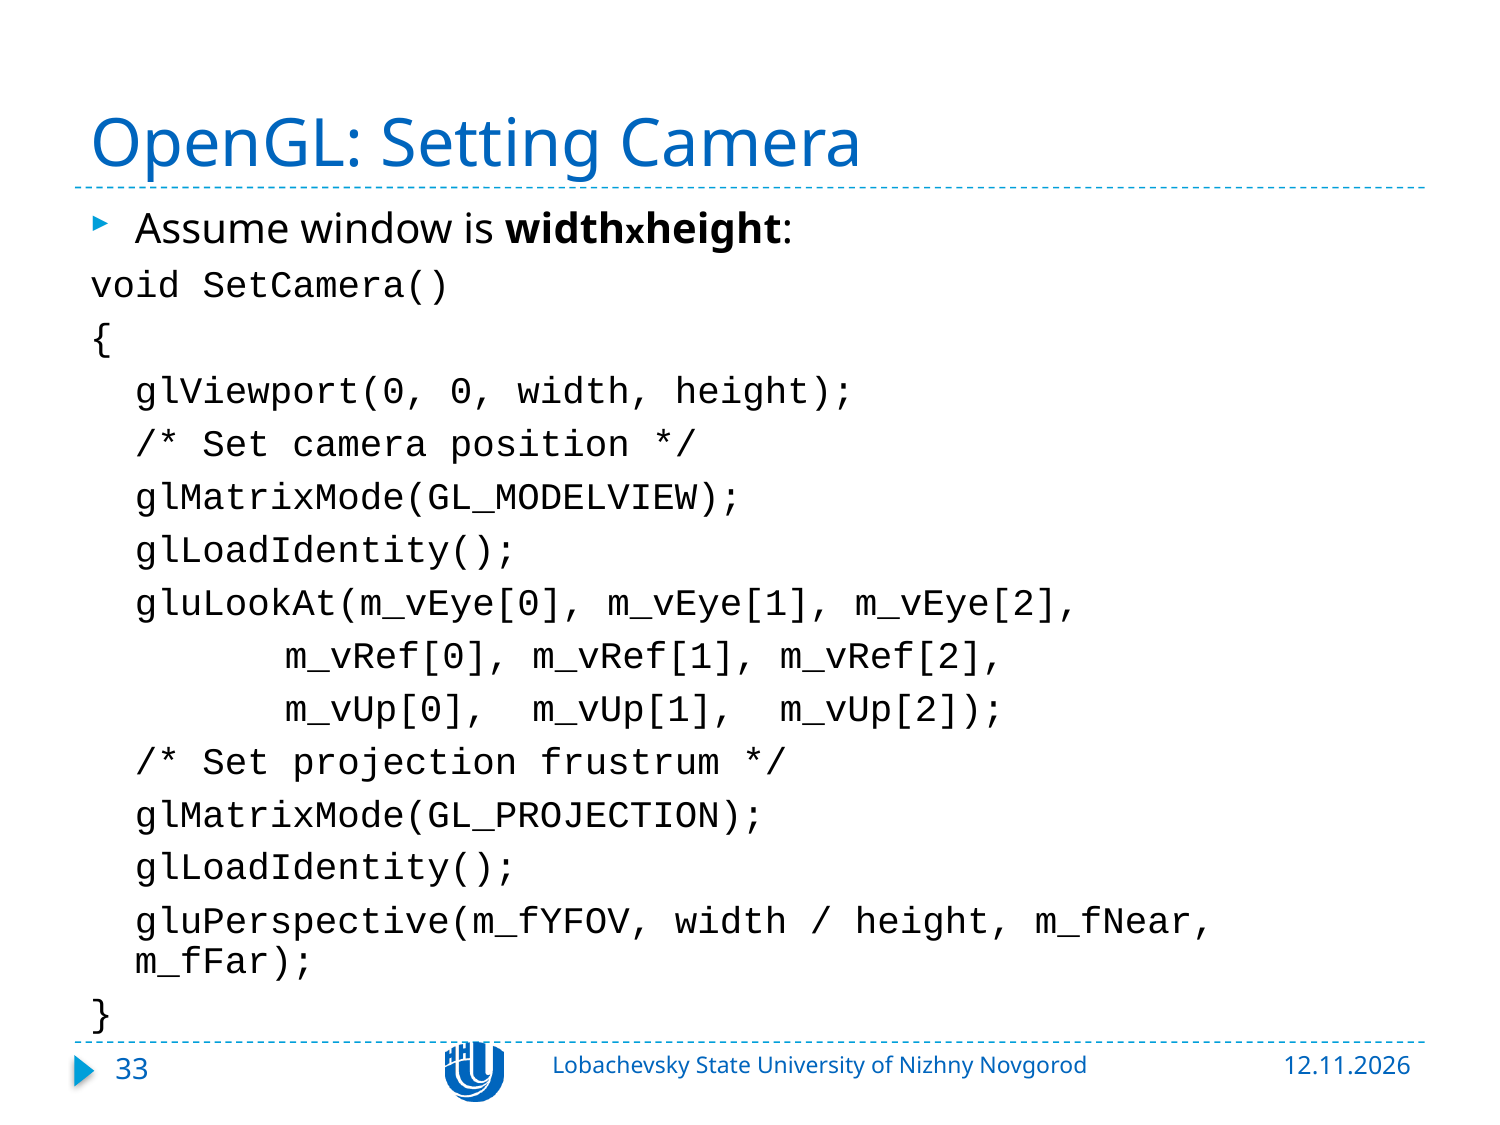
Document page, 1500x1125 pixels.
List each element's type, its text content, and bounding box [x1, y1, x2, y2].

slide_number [1265, 1042, 1426, 1103]
footer Lobachevsky State University of Nizhny Novgorod [515, 1042, 1125, 1103]
slide_number 33 [100, 1042, 426, 1103]
picture [445, 1041, 504, 1102]
list Assume window is widthxheight: void SetCamera() { glViewport(0, 0, width, height); /* Set camera position */ glMatrixMode(GL_MODELVIEW); glLoadIdentity(); gluLookAt(m_vEye[0], m_vEye[1], m_vEye[2], m_vRef[0], m_vRef[1], m_vRef[2], m_vUp[0], m_vUp[1], m_vUp[2]); /* Set projection frustrum */ glMatrixMode(GL_PROJECTION); glLoadIdentity(); gluPerspective(m_fYFOV, width / height, m_fNear, m_fFar); } [74, 199, 1426, 1006]
title OpenGL: Setting Camera [74, 24, 1426, 188]
